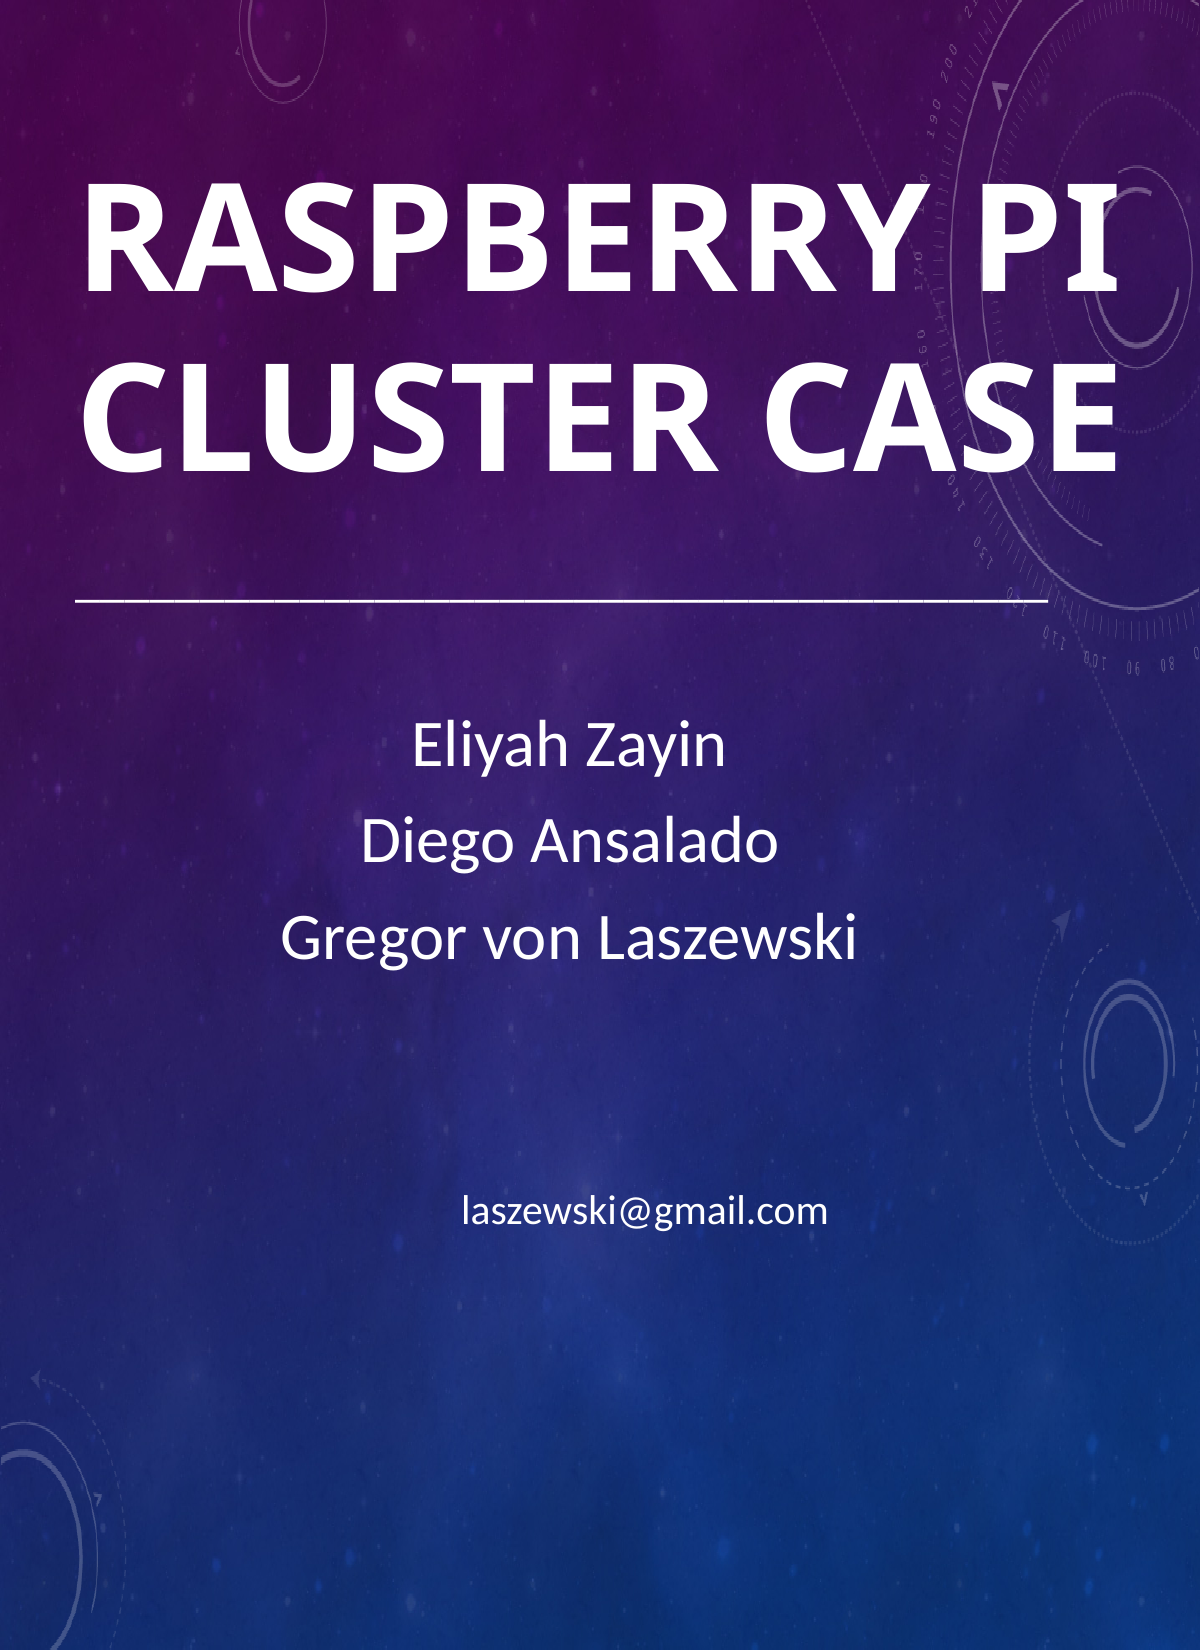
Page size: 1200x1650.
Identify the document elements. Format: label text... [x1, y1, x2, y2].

list _______________________________________ Eliyah Zayin Diego Ansalado Gregor von Laszewski laszewski@gmail.com [60, 515, 1080, 1394]
picture [0, 0, 1200, 1650]
title Raspberry PI Cluster Case [60, 146, 1161, 498]
